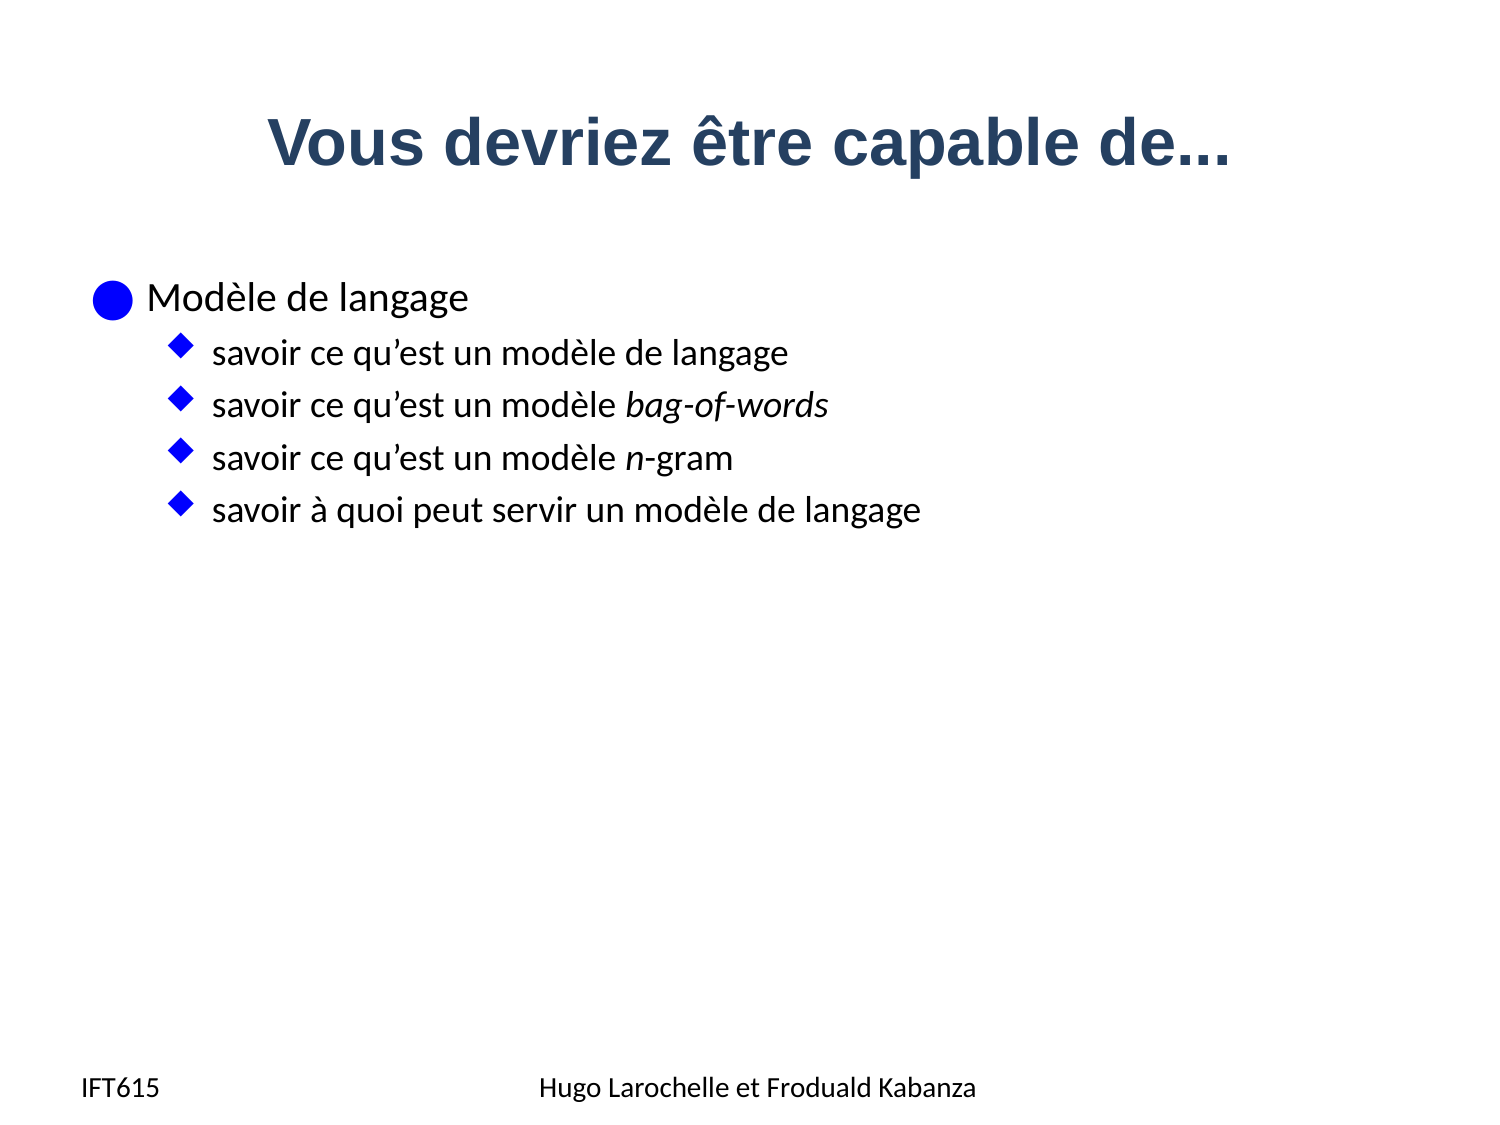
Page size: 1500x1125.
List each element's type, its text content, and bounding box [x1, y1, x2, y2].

footer Hugo Larochelle et Froduald Kabanza [520, 1056, 996, 1117]
list Modèle de langage savoir ce qu’est un modèle de langage savoir ce qu’est un modèle bag-of-words savoir ce qu’est un modèle n-gram savoir à quoi peut servir un modèle de langage [75, 262, 1425, 1005]
title Vous devriez être capable de... [75, 45, 1425, 233]
slide_number IFT615 [66, 1056, 356, 1117]
